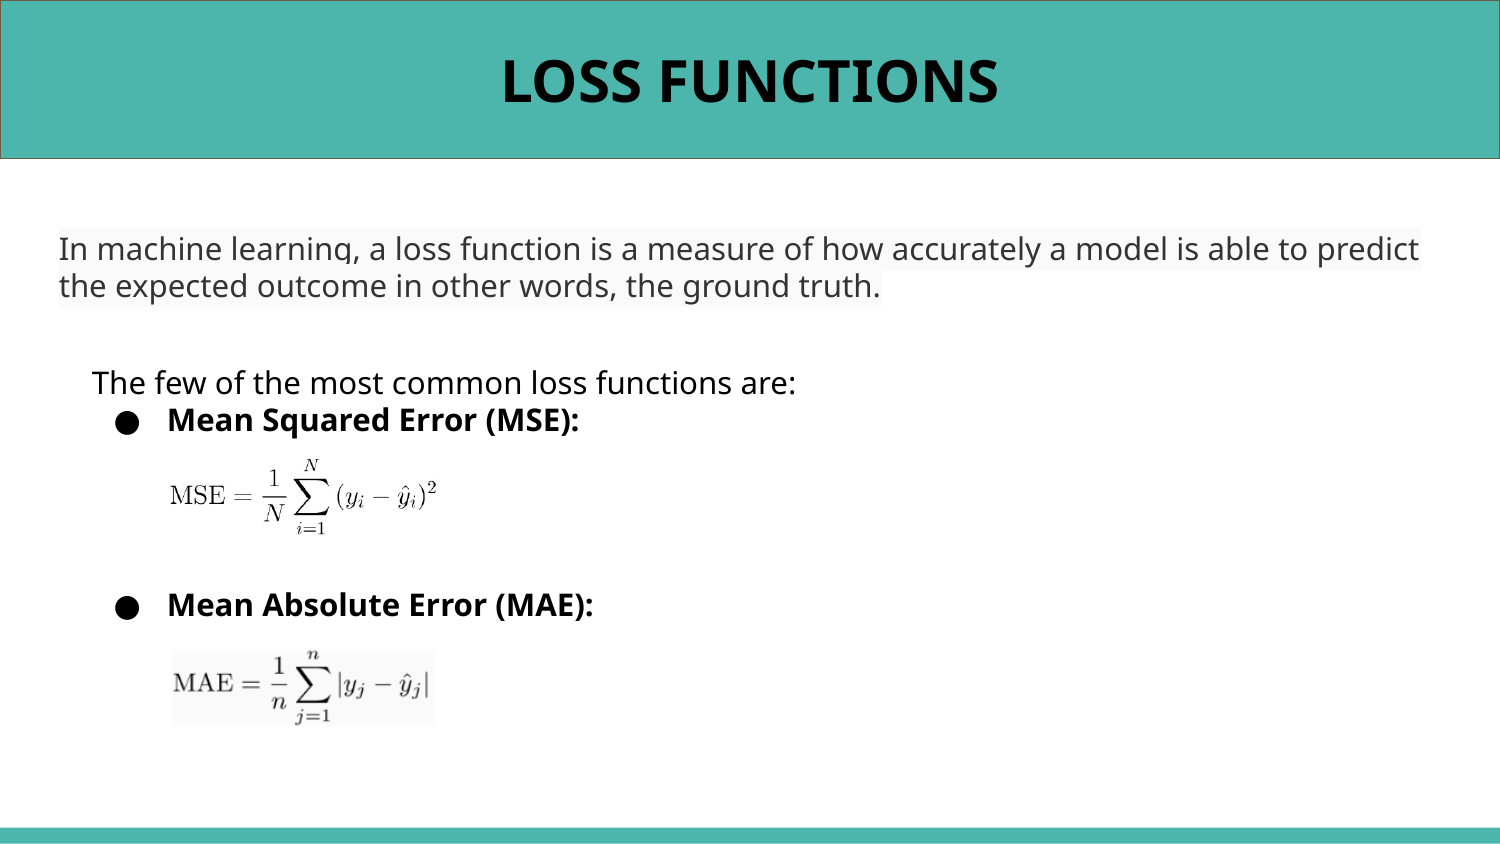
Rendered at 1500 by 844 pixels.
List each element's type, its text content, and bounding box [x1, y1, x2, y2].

picture [168, 638, 440, 730]
text_box LOSS FUNCTIONS [26, 28, 1473, 129]
picture [167, 453, 441, 537]
text_box Mean Absolute Error (MAE): [76, 570, 852, 638]
text_box [0, 0, 1500, 159]
text_box The few of the most common loss functions are: Mean Squared Error (MSE): [76, 347, 852, 453]
text_box In machine learning, a loss function is a measure of how accurately a model is able to predict the expected outcome in other words, the ground truth. [43, 214, 1457, 319]
